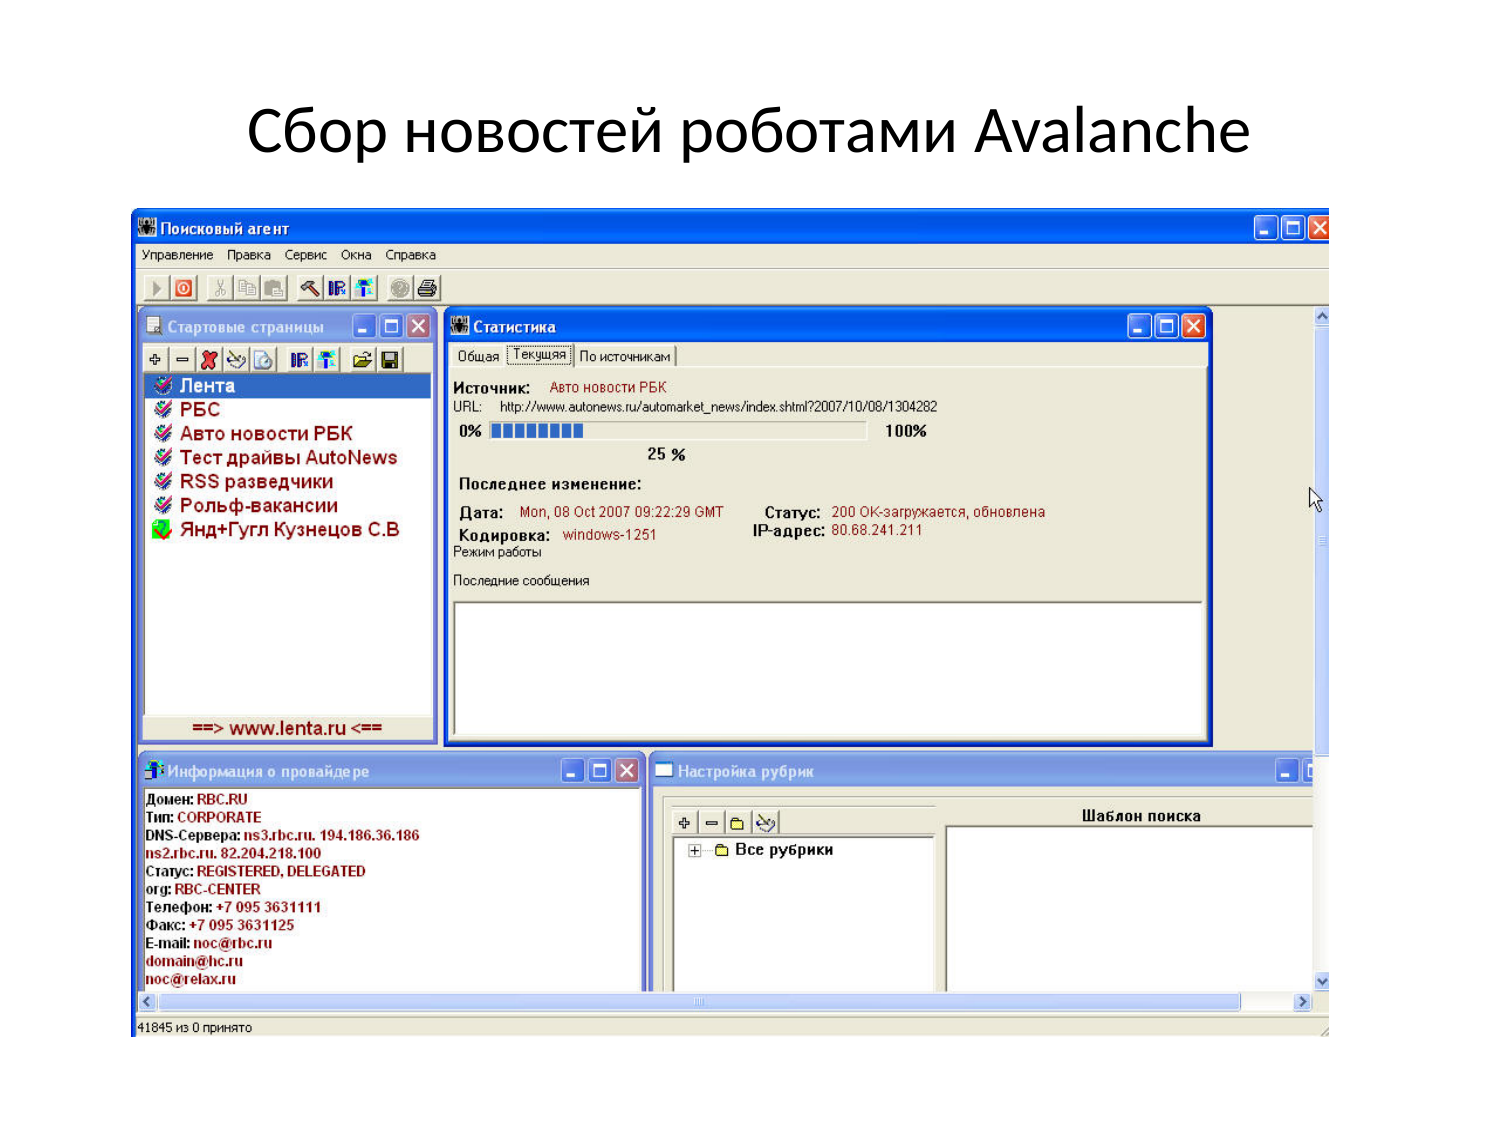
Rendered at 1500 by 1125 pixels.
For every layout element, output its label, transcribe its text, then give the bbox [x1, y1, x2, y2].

title Сбор новостей роботами Avalanche [112, 54, 1388, 197]
picture [130, 207, 1329, 1037]
